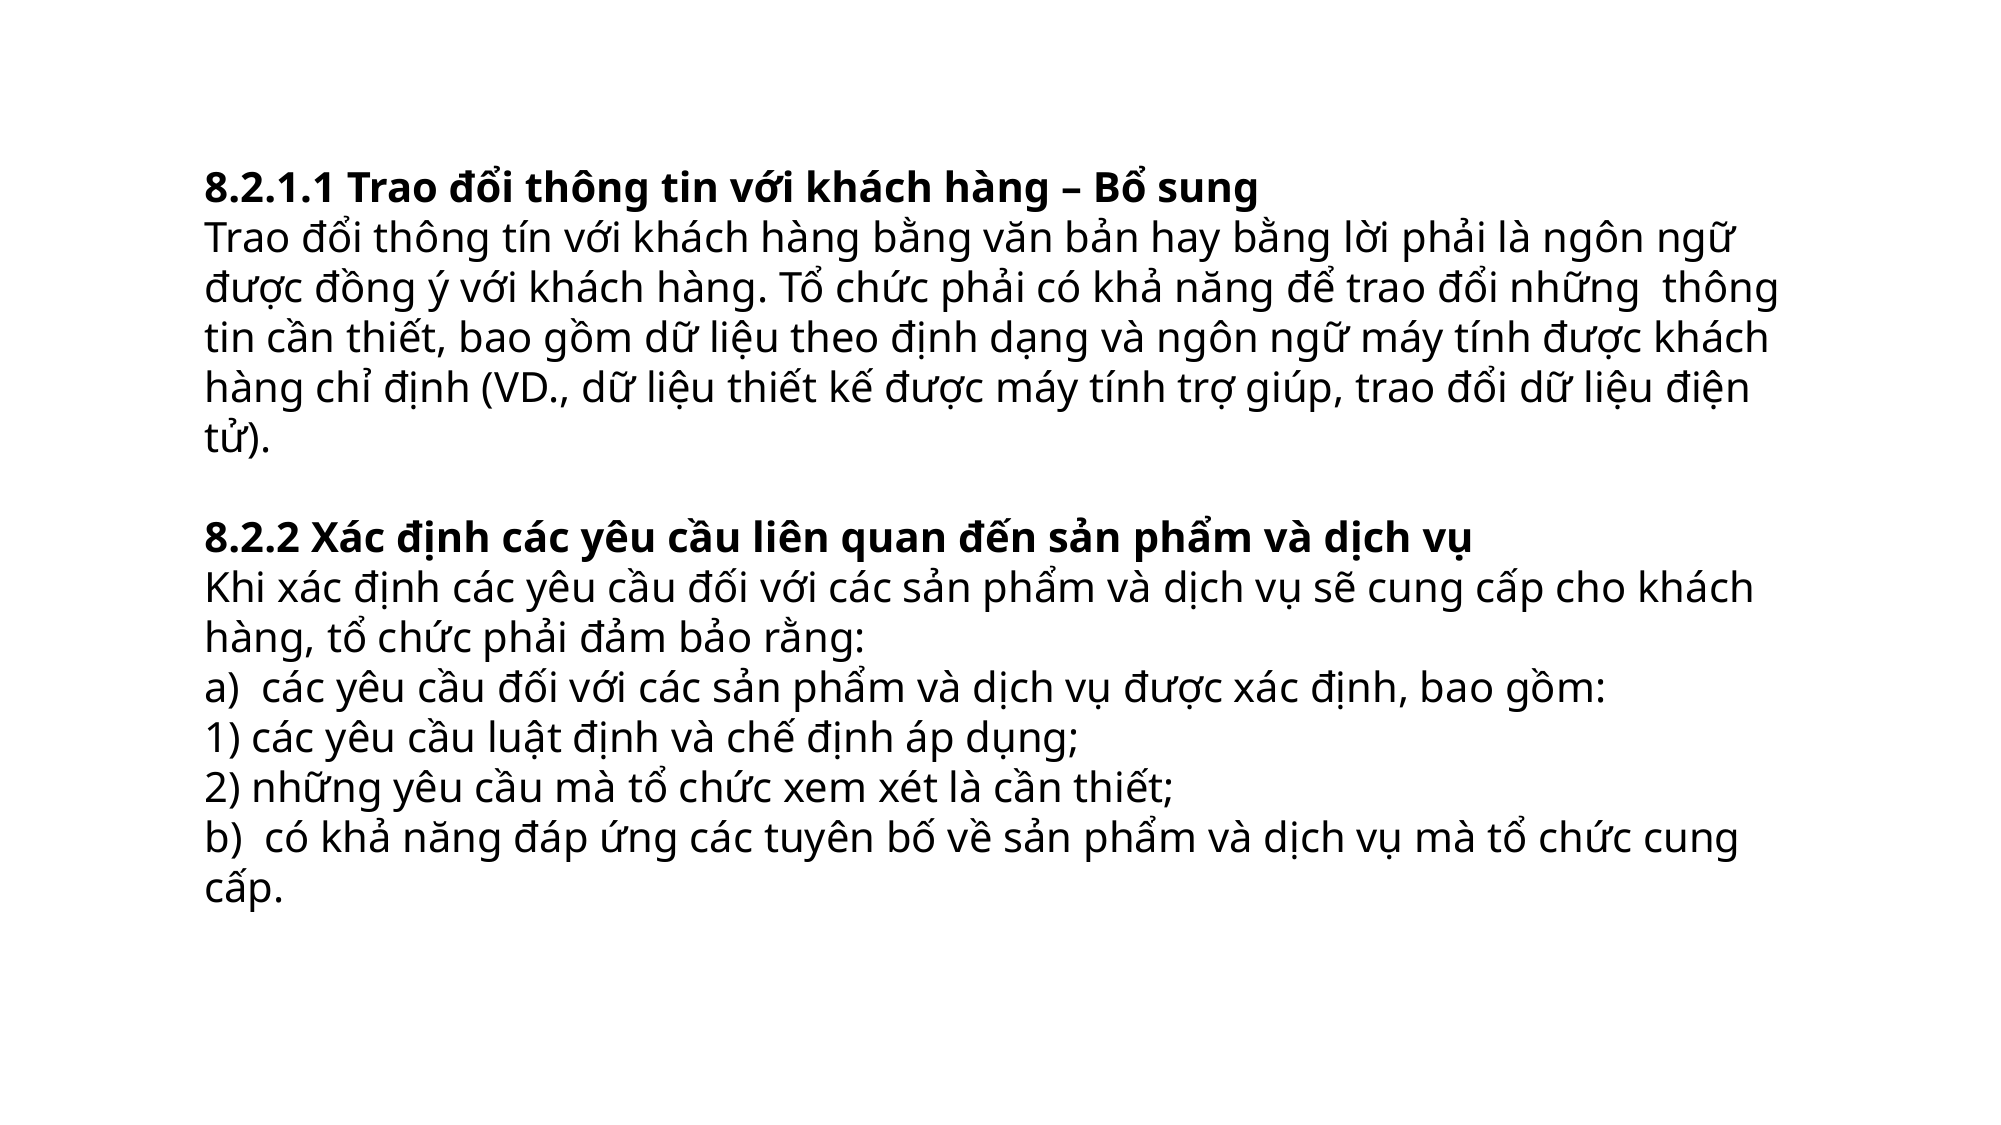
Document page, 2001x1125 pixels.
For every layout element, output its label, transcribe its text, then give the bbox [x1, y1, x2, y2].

text_box 8.2.1.1 Trao đổi thông tin với khách hàng – Bổ sung Trao đổi thông tín với khách hàng bằng văn bản hay bằng lời phải là ngôn ngữ được đồng ý với khách hàng. Tổ chức phải có khả năng để trao đổi những thông tin cần thiết, bao gồm dữ liệu theo định dạng và ngôn ngữ máy tính được khách hàng chỉ định (VD., dữ liệu thiết kế được máy tính trợ giúp, trao đổi dữ liệu điện tử). 8.2.2 Xác định các yêu cầu liên quan đến sản phẩm và dịch vụ Khi xác định các yêu cầu đối với các sản phẩm và dịch vụ sẽ cung cấp cho khách hàng, tổ chức phải đảm bảo rằng: a) các yêu cầu đối với các sản phẩm và dịch vụ được xác định, bao gồm: 1) các yêu cầu luật định và chế định áp dụng; 2) những yêu cầu mà tổ chức xem xét là cần thiết; b) có khả năng đáp ứng các tuyên bố về sản phẩm và dịch vụ mà tổ chức cung cấp. [189, 153, 1826, 919]
